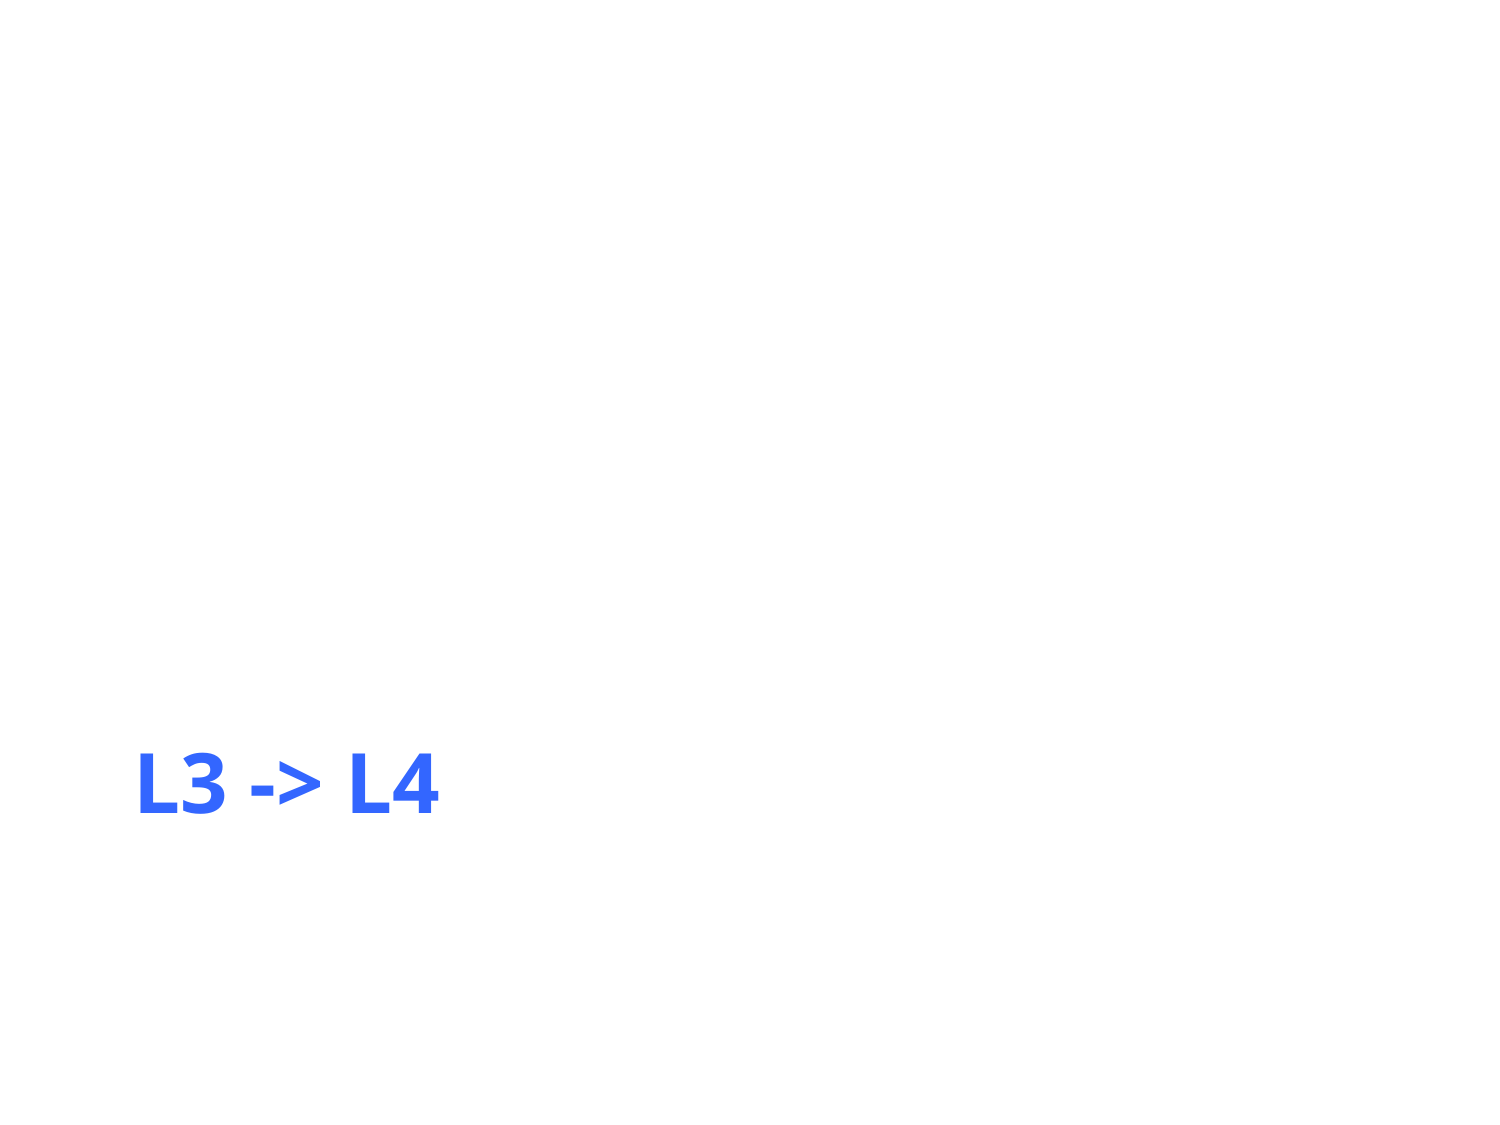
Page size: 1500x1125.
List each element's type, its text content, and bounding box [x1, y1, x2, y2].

title L3 -> L4 [118, 722, 1394, 947]
